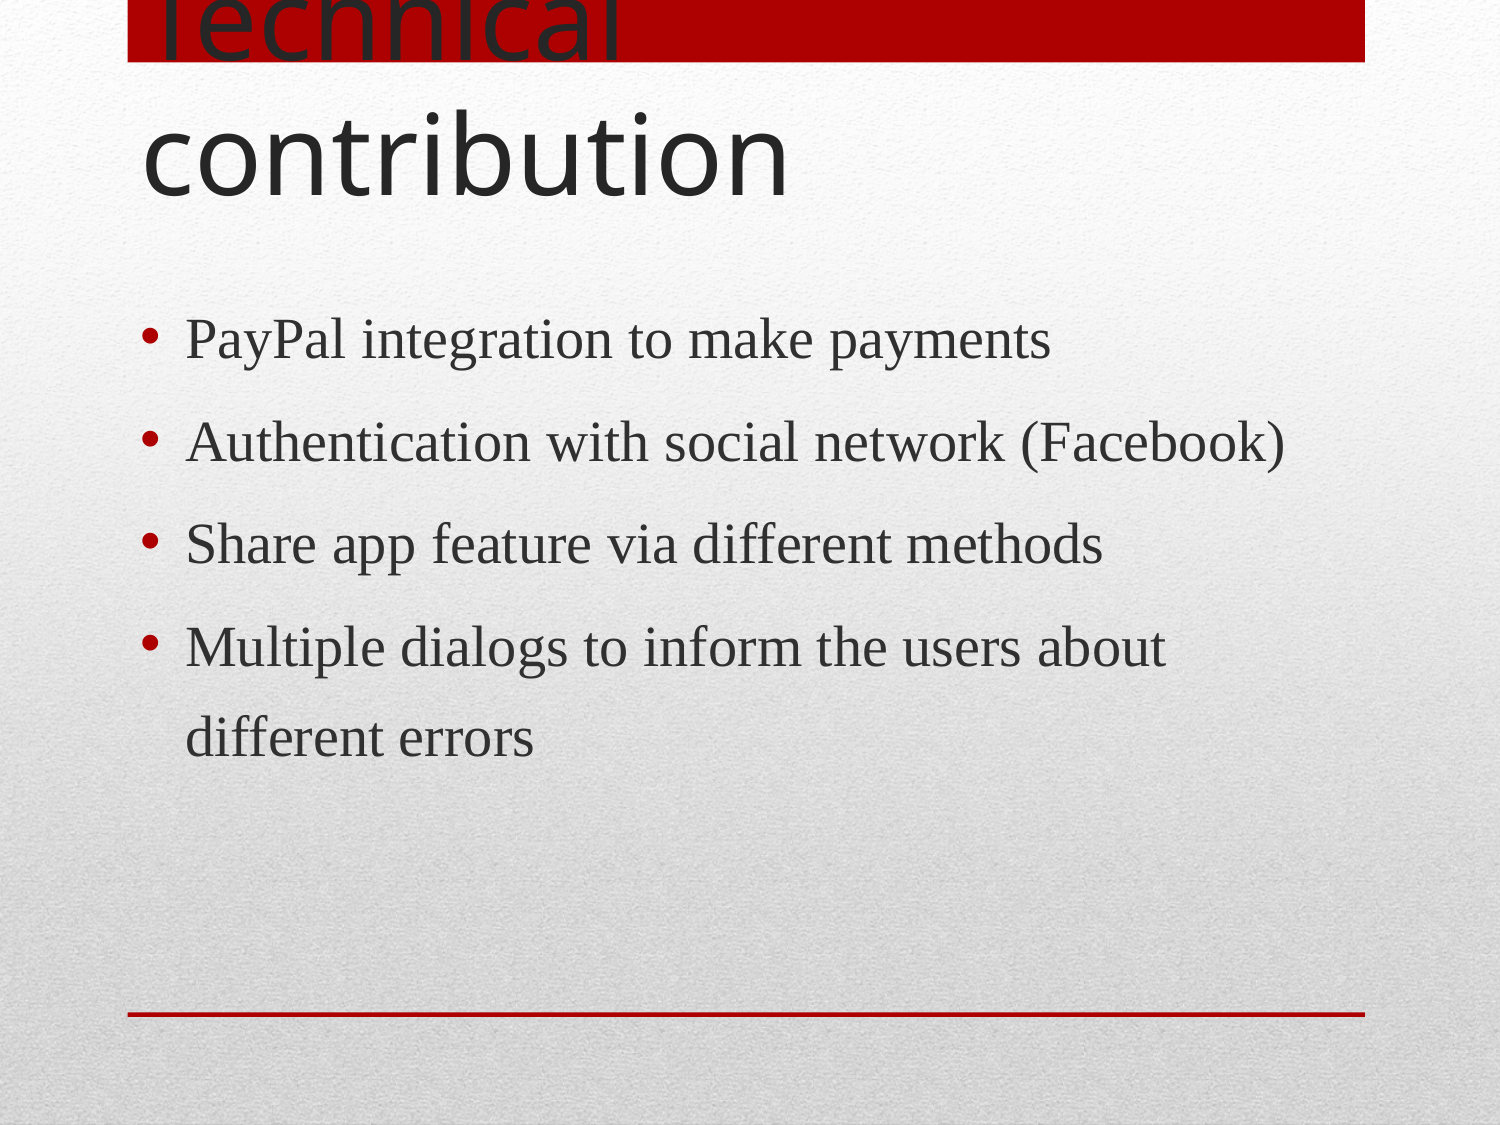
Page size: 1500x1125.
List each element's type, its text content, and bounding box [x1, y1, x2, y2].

title Technical contribution [125, 67, 1238, 226]
list PayPal integration to make payments Authentication with social network (Facebook) Share app feature via different methods Multiple dialogs to inform the users about different errors [125, 272, 1363, 854]
